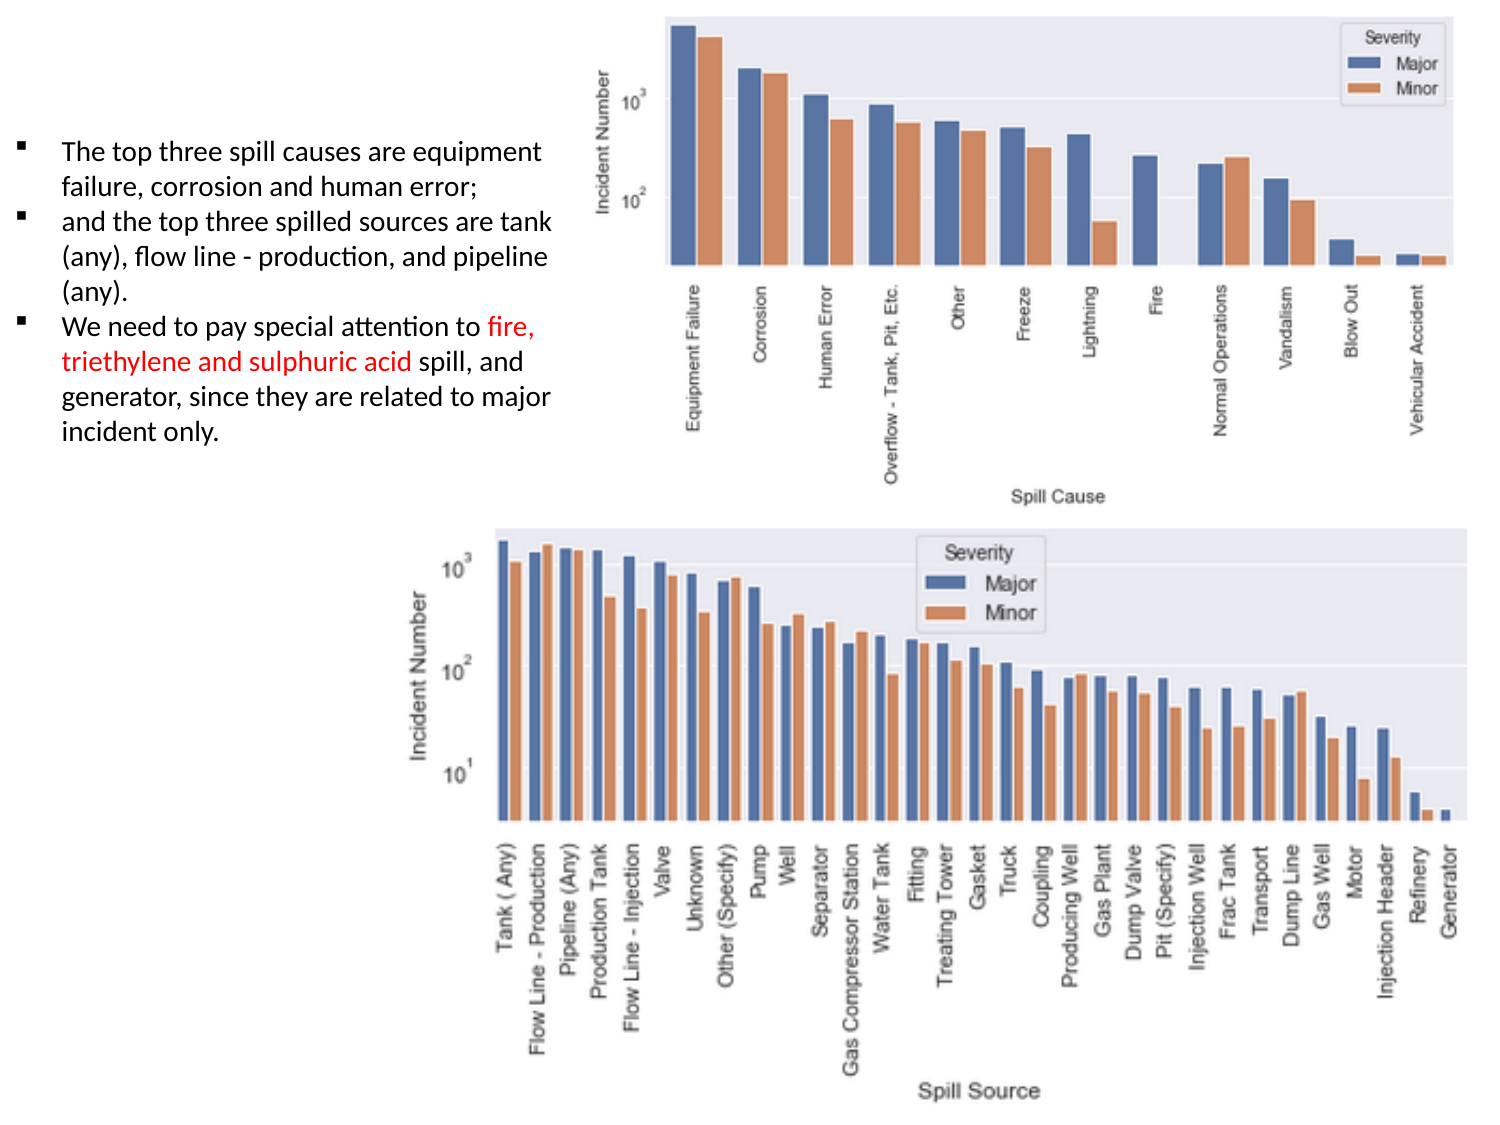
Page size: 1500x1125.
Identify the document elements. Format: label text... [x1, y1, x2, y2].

text_box The top three spill causes are equipment failure, corrosion and human error; and the top three spilled sources are tank (any), flow line - production, and pipeline (any). We need to pay special attention to fire, triethylene and sulphuric acid spill, and generator, since they are related to major incident only. [0, 124, 582, 455]
picture [399, 8, 1500, 1122]
